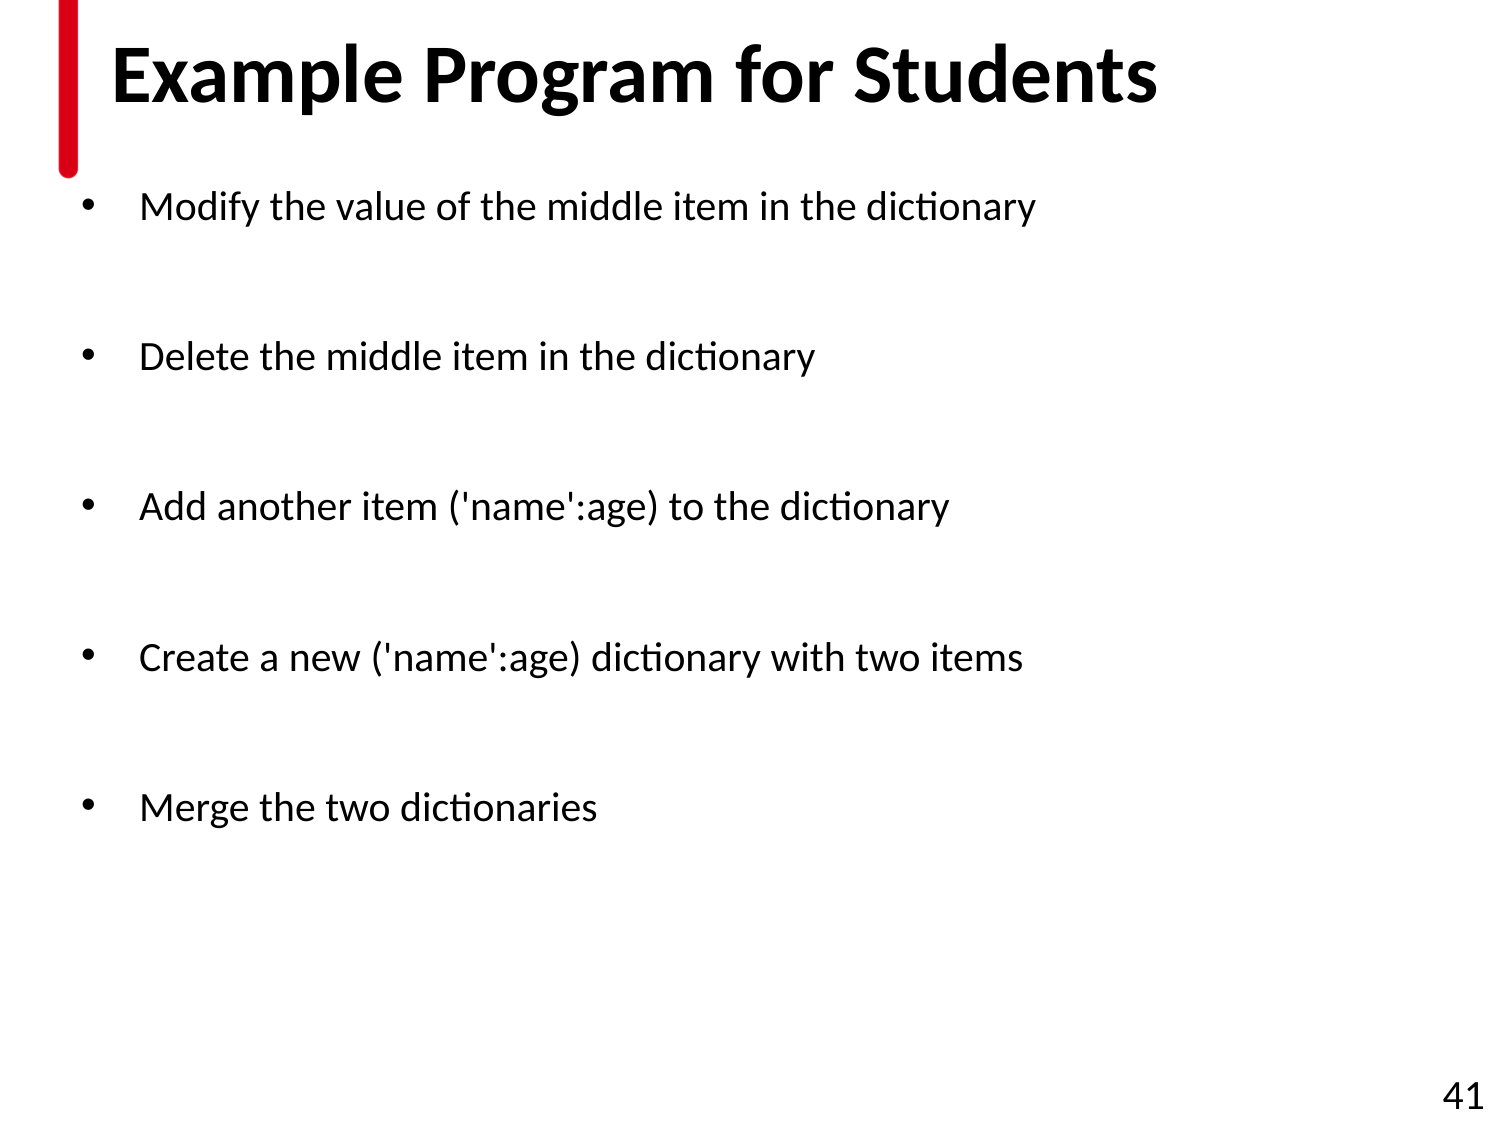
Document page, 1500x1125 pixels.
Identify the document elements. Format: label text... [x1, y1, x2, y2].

text_box Modify the value of the middle item in the dictionary Delete the middle item in the dictionary Add another item ('name':age) to the dictionary Create a new ('name':age) dictionary with two items Merge the two dictionaries [66, 171, 1456, 1093]
title Example Program for Students [96, 0, 1500, 138]
picture [57, 0, 81, 200]
